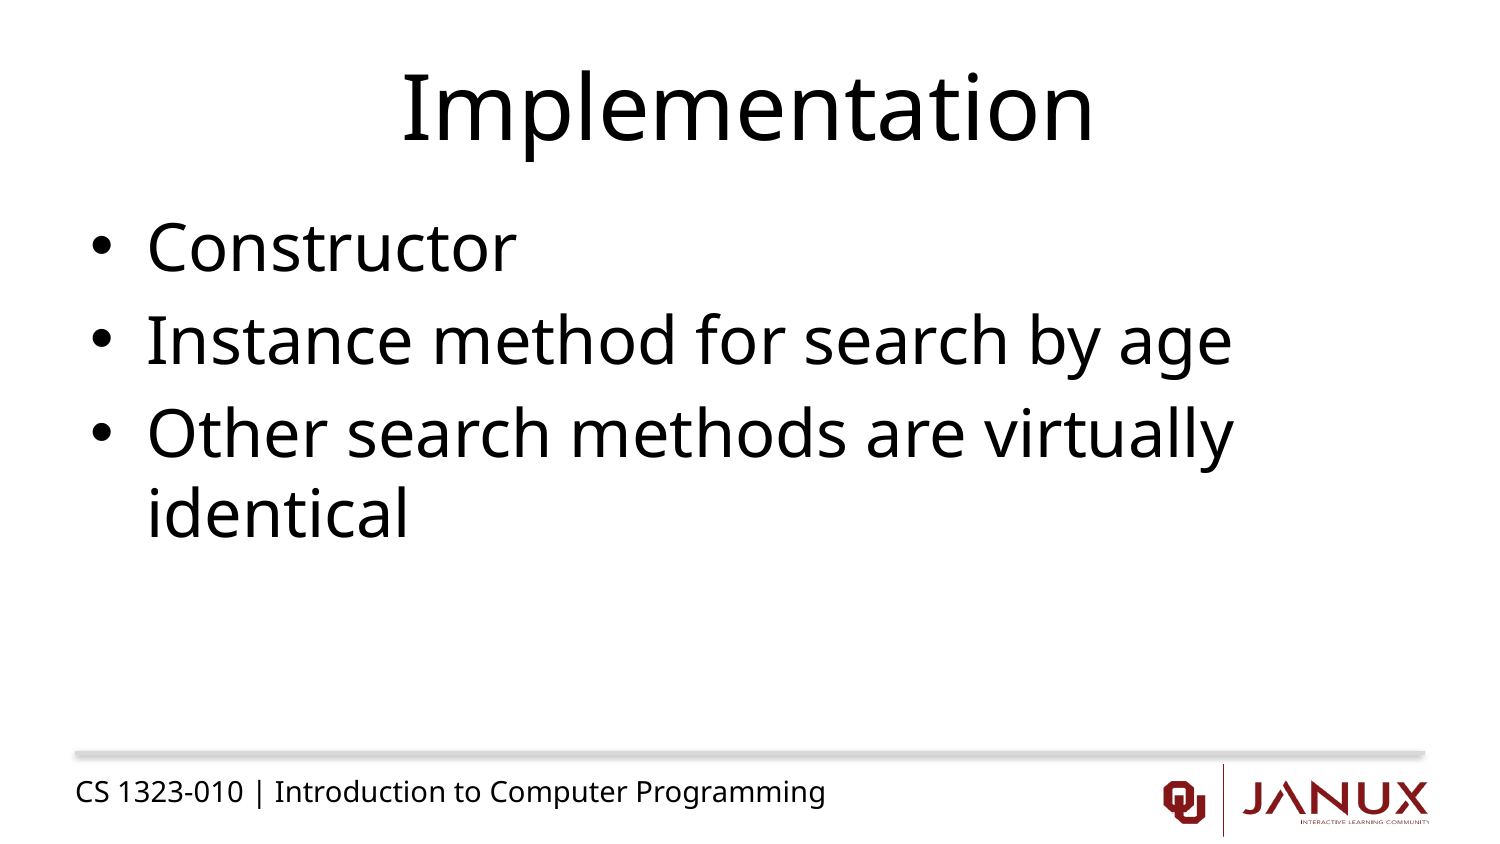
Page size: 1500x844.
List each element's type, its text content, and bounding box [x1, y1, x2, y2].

title Implementation [75, 33, 1425, 175]
list Constructor Instance method for search by age Other search methods are virtually identical [75, 196, 1425, 754]
